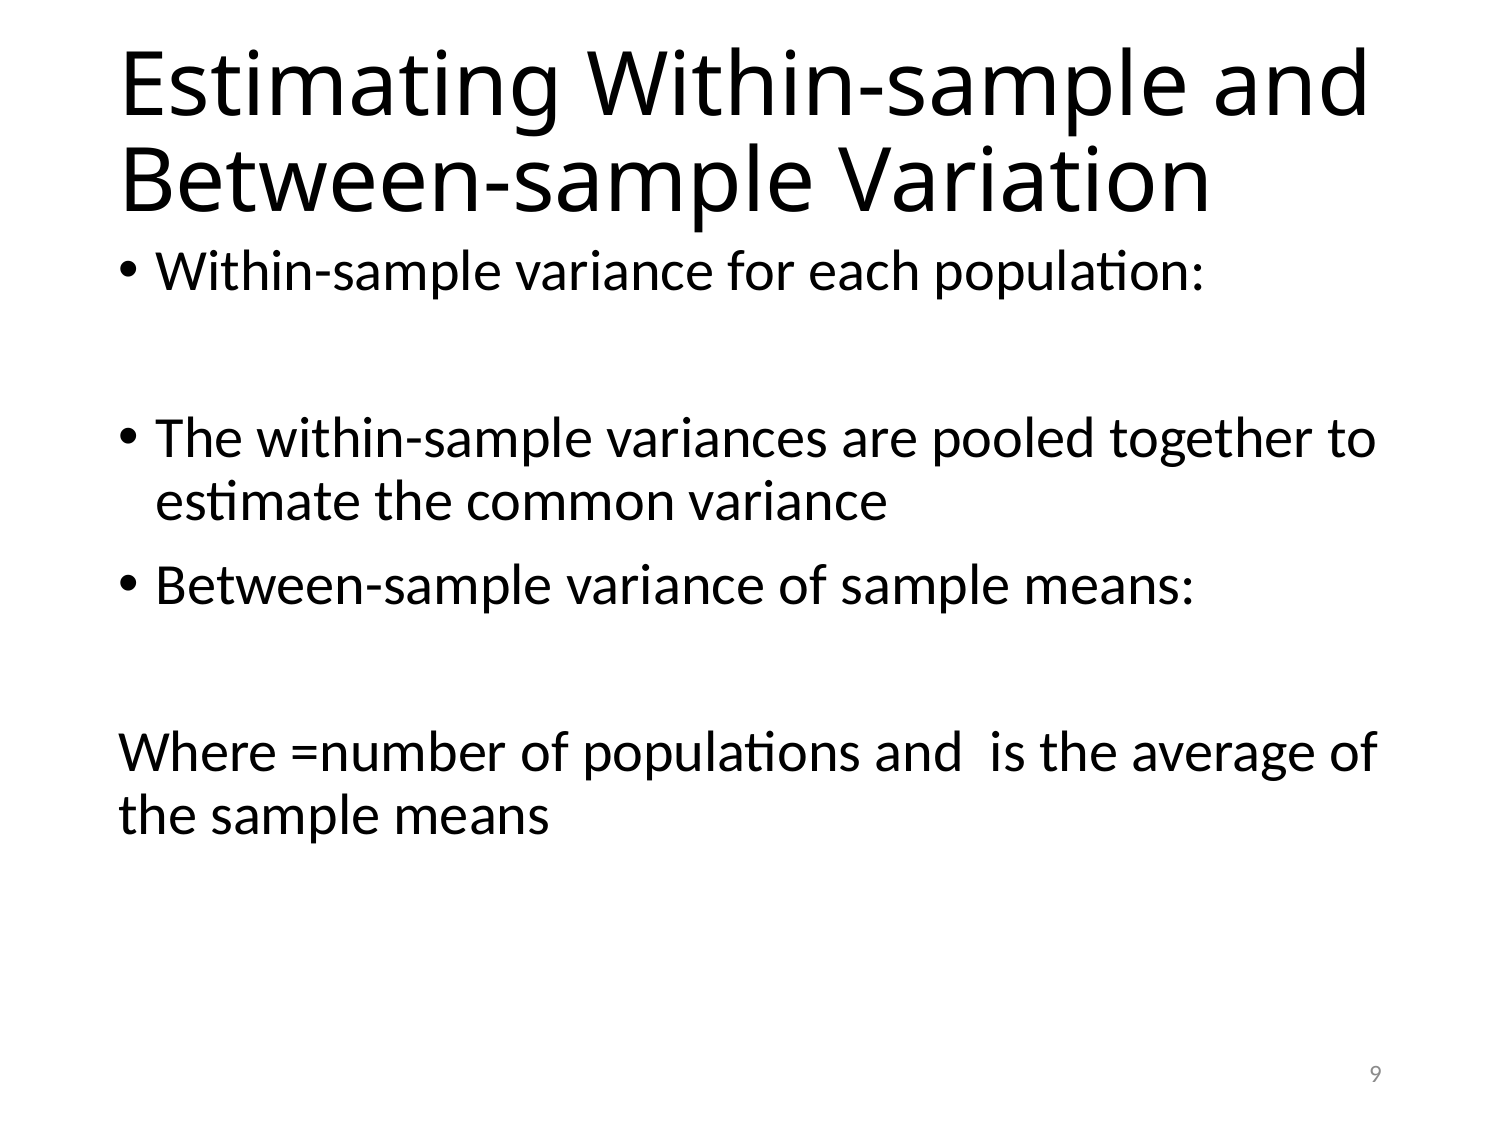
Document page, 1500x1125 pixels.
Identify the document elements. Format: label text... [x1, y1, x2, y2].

title Estimating Within-sample and Between-sample Variation [103, 30, 1397, 240]
slide_number 9 [1059, 1042, 1397, 1103]
